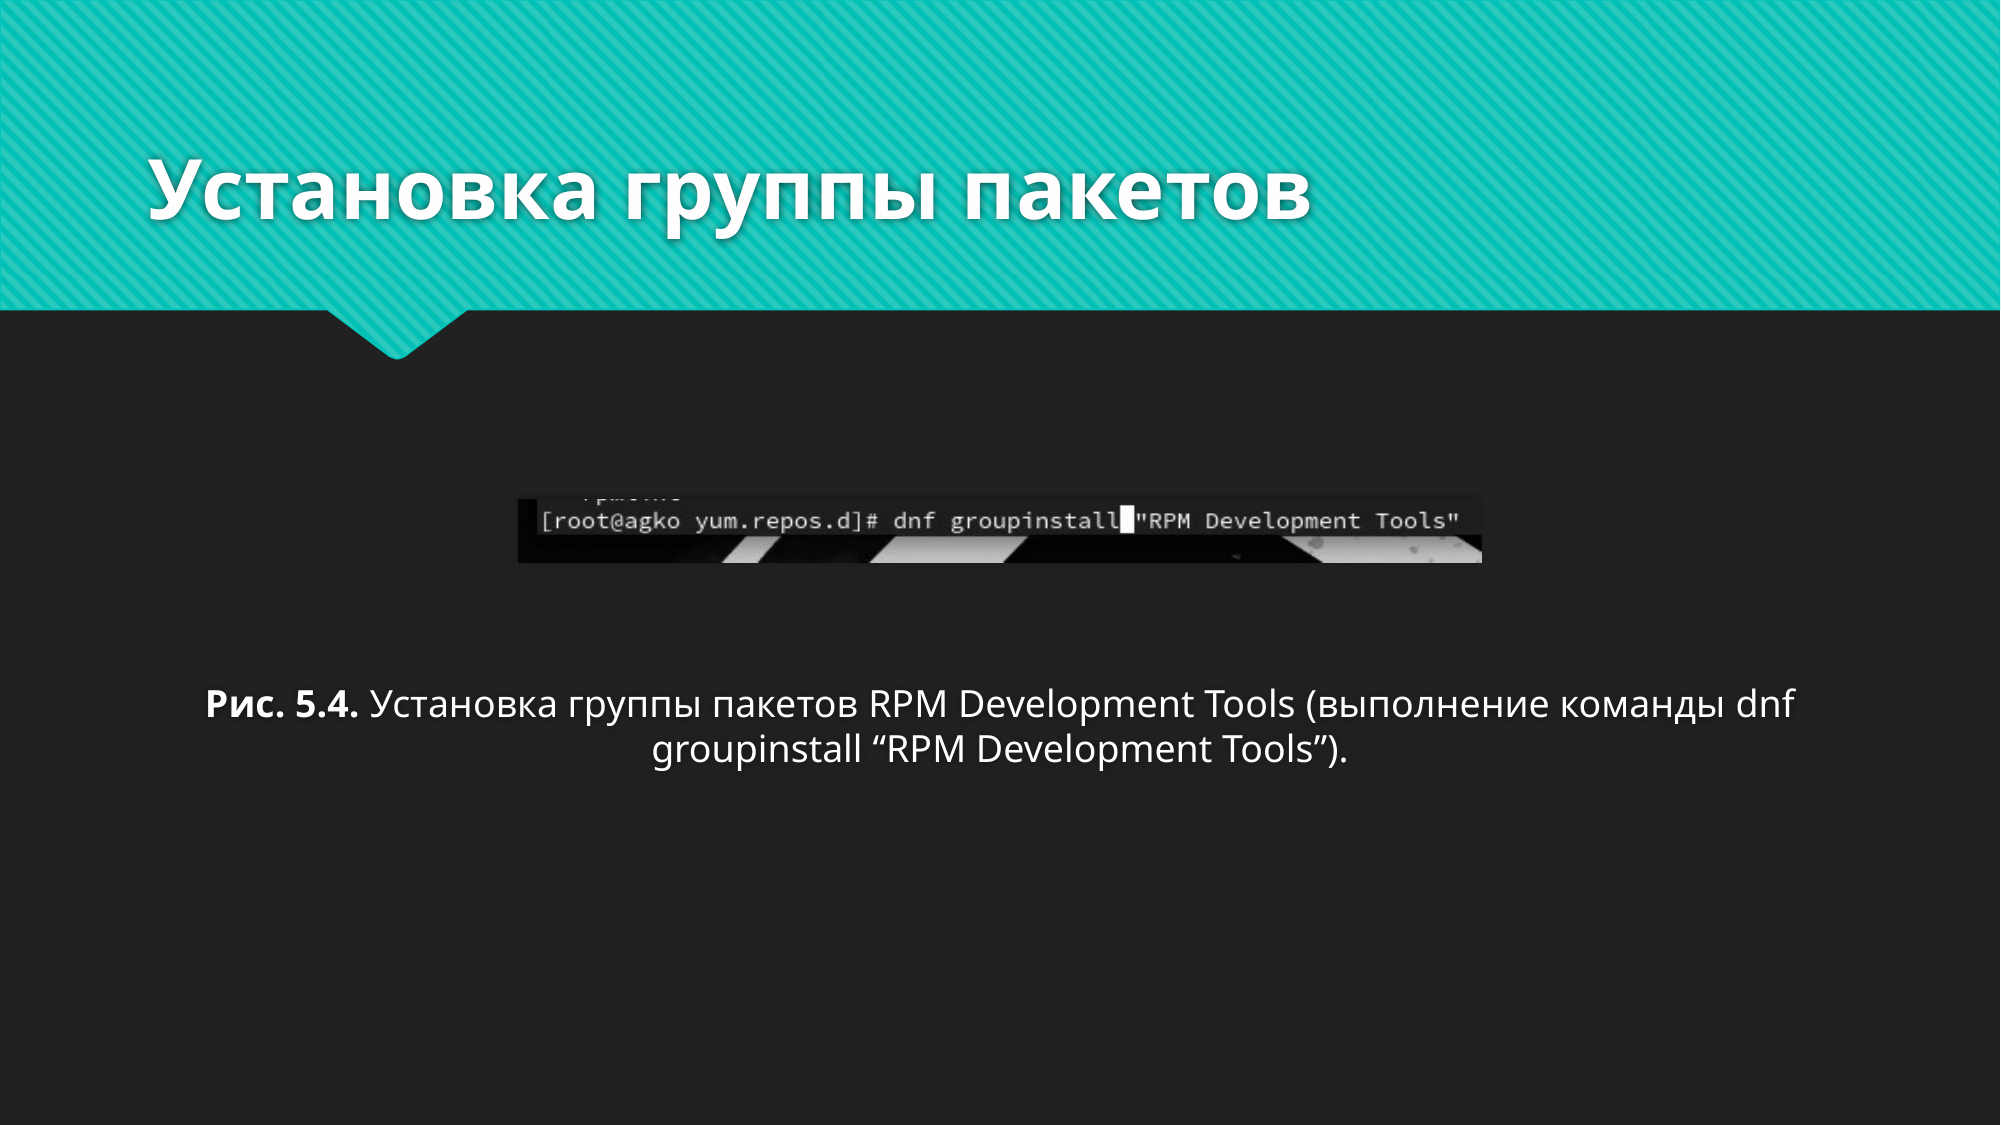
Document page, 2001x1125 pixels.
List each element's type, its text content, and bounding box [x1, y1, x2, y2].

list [518, 498, 1482, 563]
text_box Рис. 5.4. Установка группы пакетов RPM Development Tools (выполнение команды dnf groupinstall “RPM Development Tools”). [189, 643, 1811, 807]
title Установка группы пакетов [132, 84, 1868, 244]
